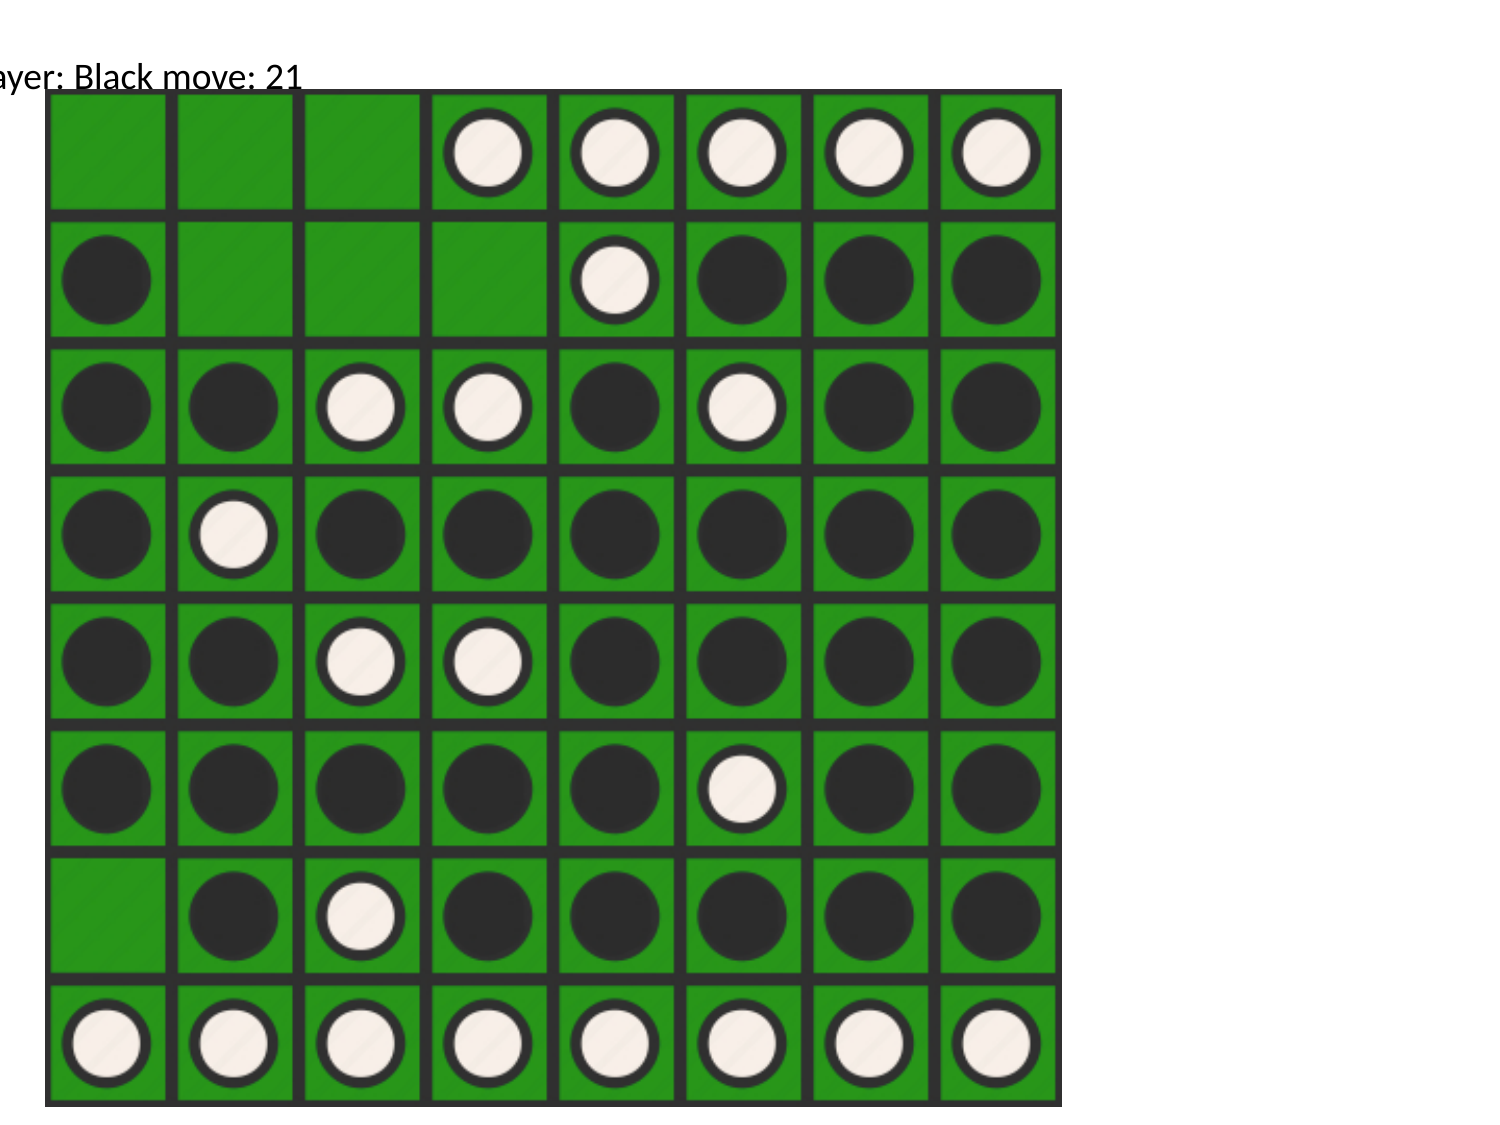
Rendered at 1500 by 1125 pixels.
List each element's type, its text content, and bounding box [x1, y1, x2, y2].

text_box turn: 53 player: Black move: 21 [0, 44, 319, 105]
picture [44, 89, 1062, 1107]
